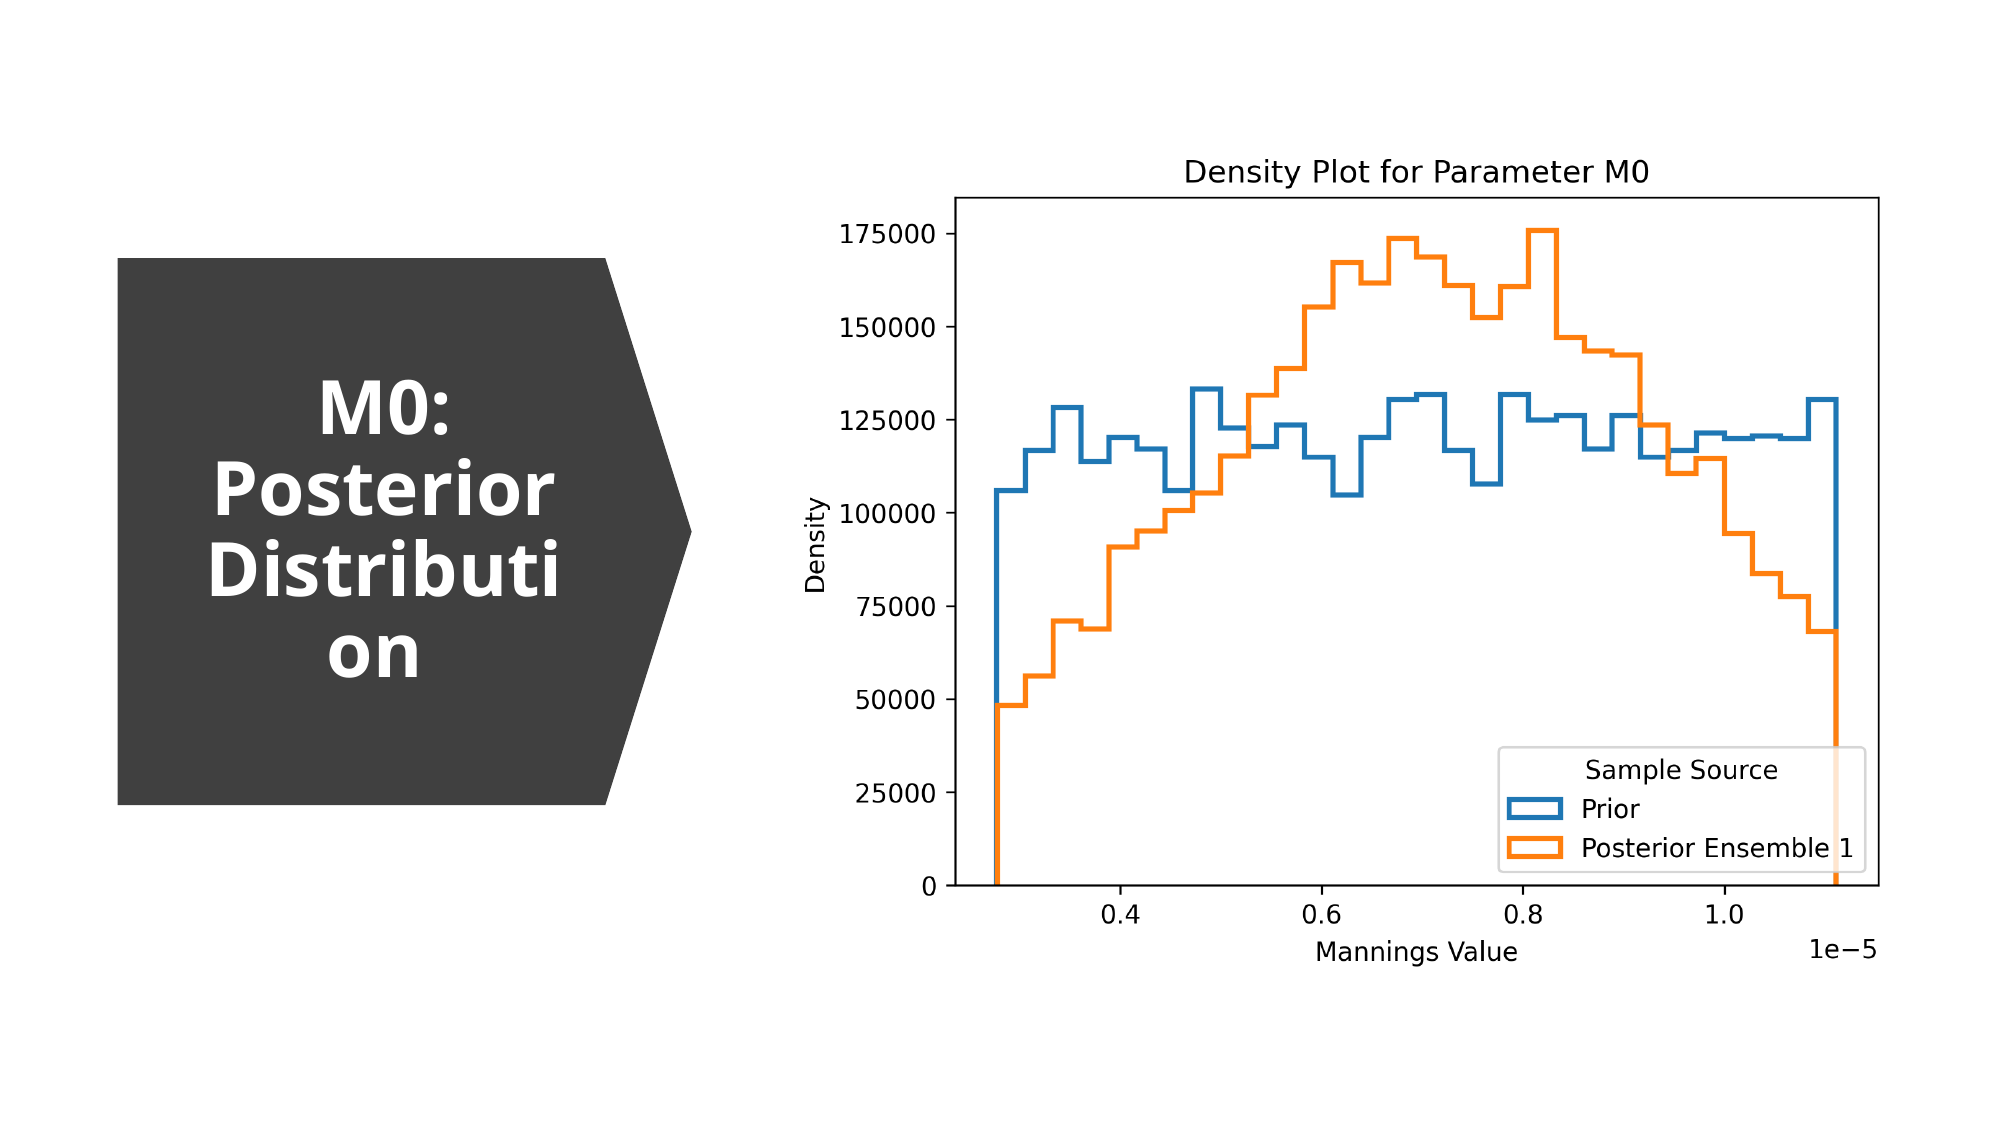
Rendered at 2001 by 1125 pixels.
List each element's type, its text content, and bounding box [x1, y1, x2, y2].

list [783, 140, 1897, 985]
title M0: Posterior Distribution [168, 322, 601, 741]
text_box [116, 256, 694, 807]
